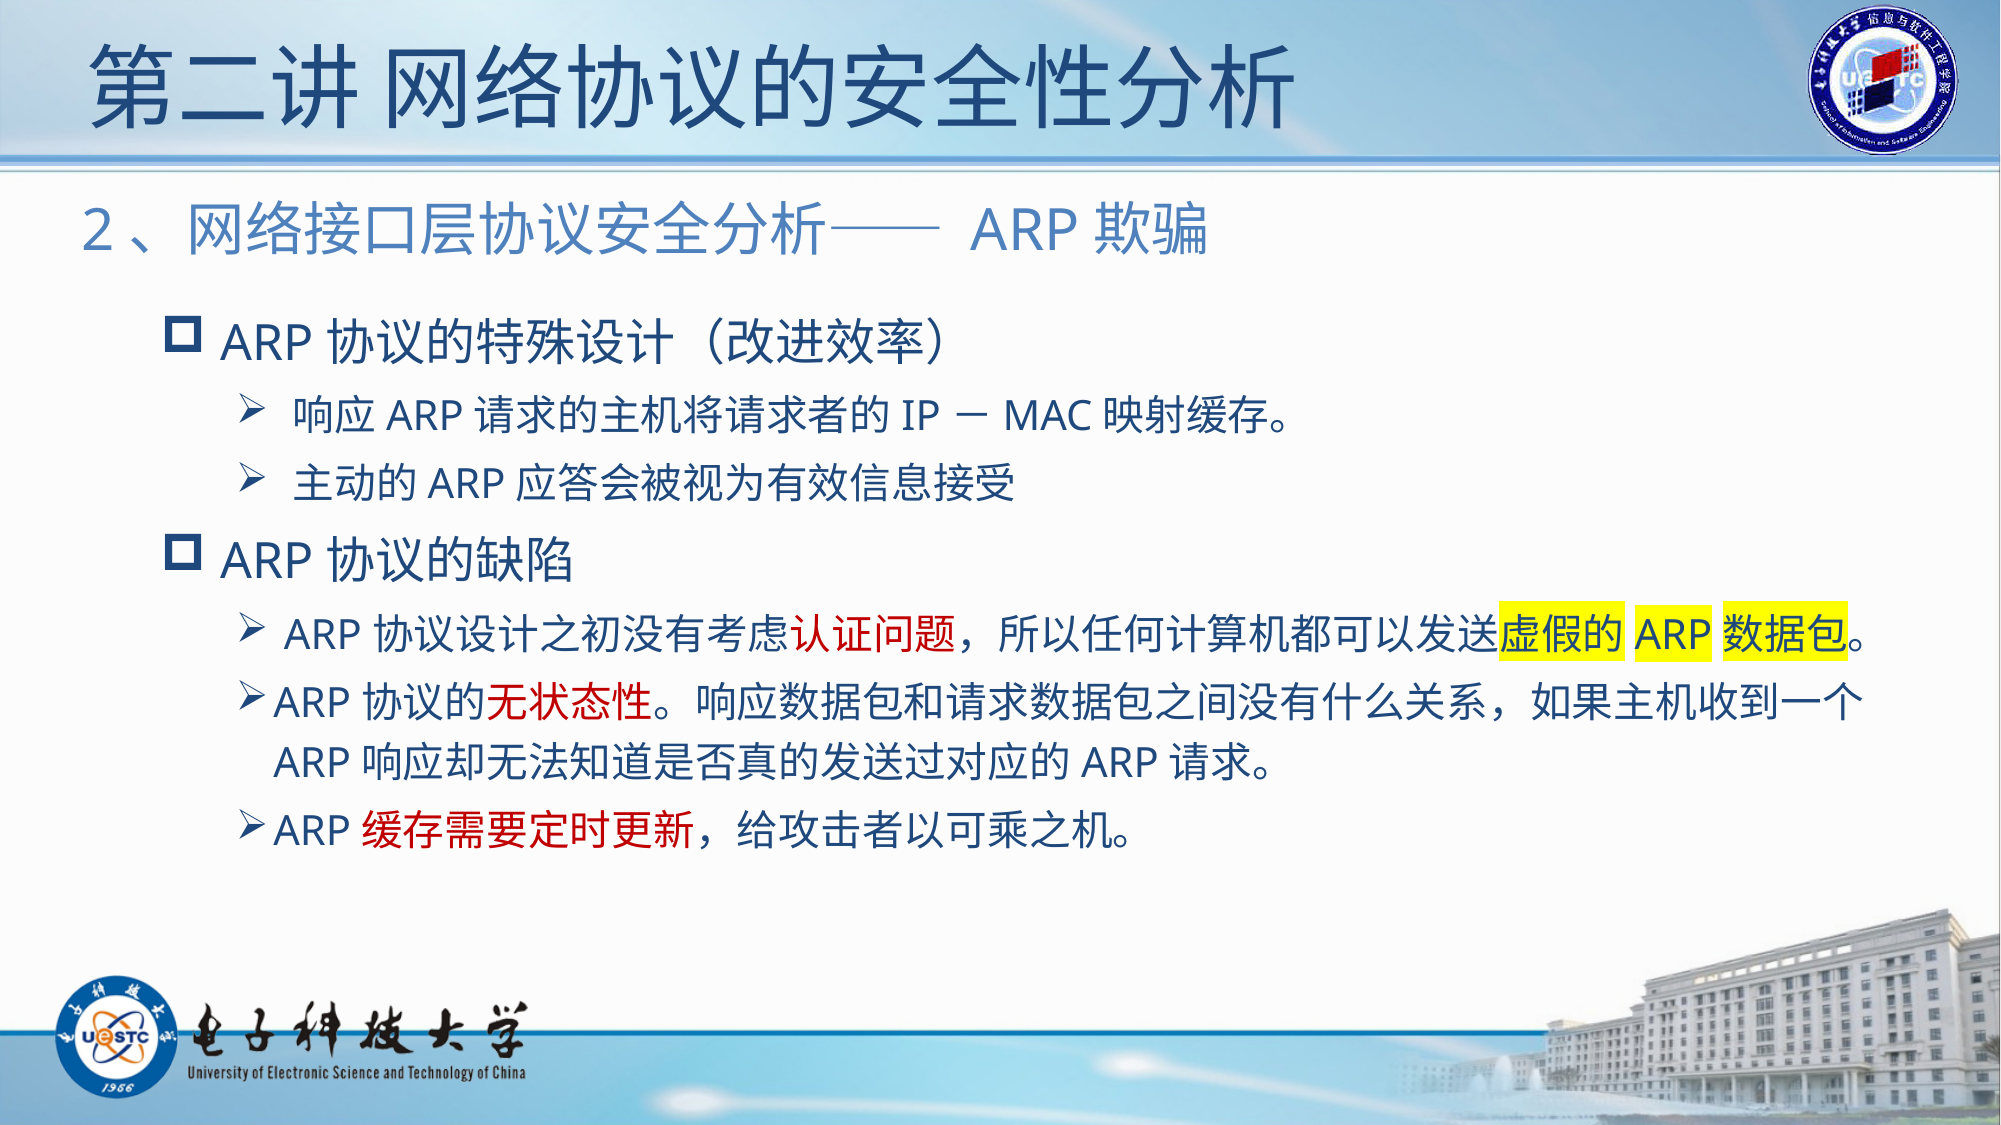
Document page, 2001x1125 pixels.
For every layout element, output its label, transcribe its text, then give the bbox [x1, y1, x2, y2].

list ARP协议的特殊设计（改进效率） 响应ARP请求的主机将请求者的IP－MAC映射缓存。 主动的ARP应答会被视为有效信息接受 ARP协议的缺陷 ARP协议设计之初没有考虑认证问题，所以任何计算机都可以发送虚假的ARP数据包。 ARP协议的无状态性。响应数据包和请求数据包之间没有什么关系，如果主机收到一个ARP响应却无法知道是否真的发送过对应的ARP请求。 ARP缓存需要定时更新，给攻击者以可乘之机。 [70, 290, 1914, 965]
text_box 2、网络接口层协议安全分析—— ARP欺骗 [66, 184, 1225, 270]
picture [0, 0, 2001, 1125]
title 第二讲 网络协议的安全性分析 [70, 12, 1725, 159]
